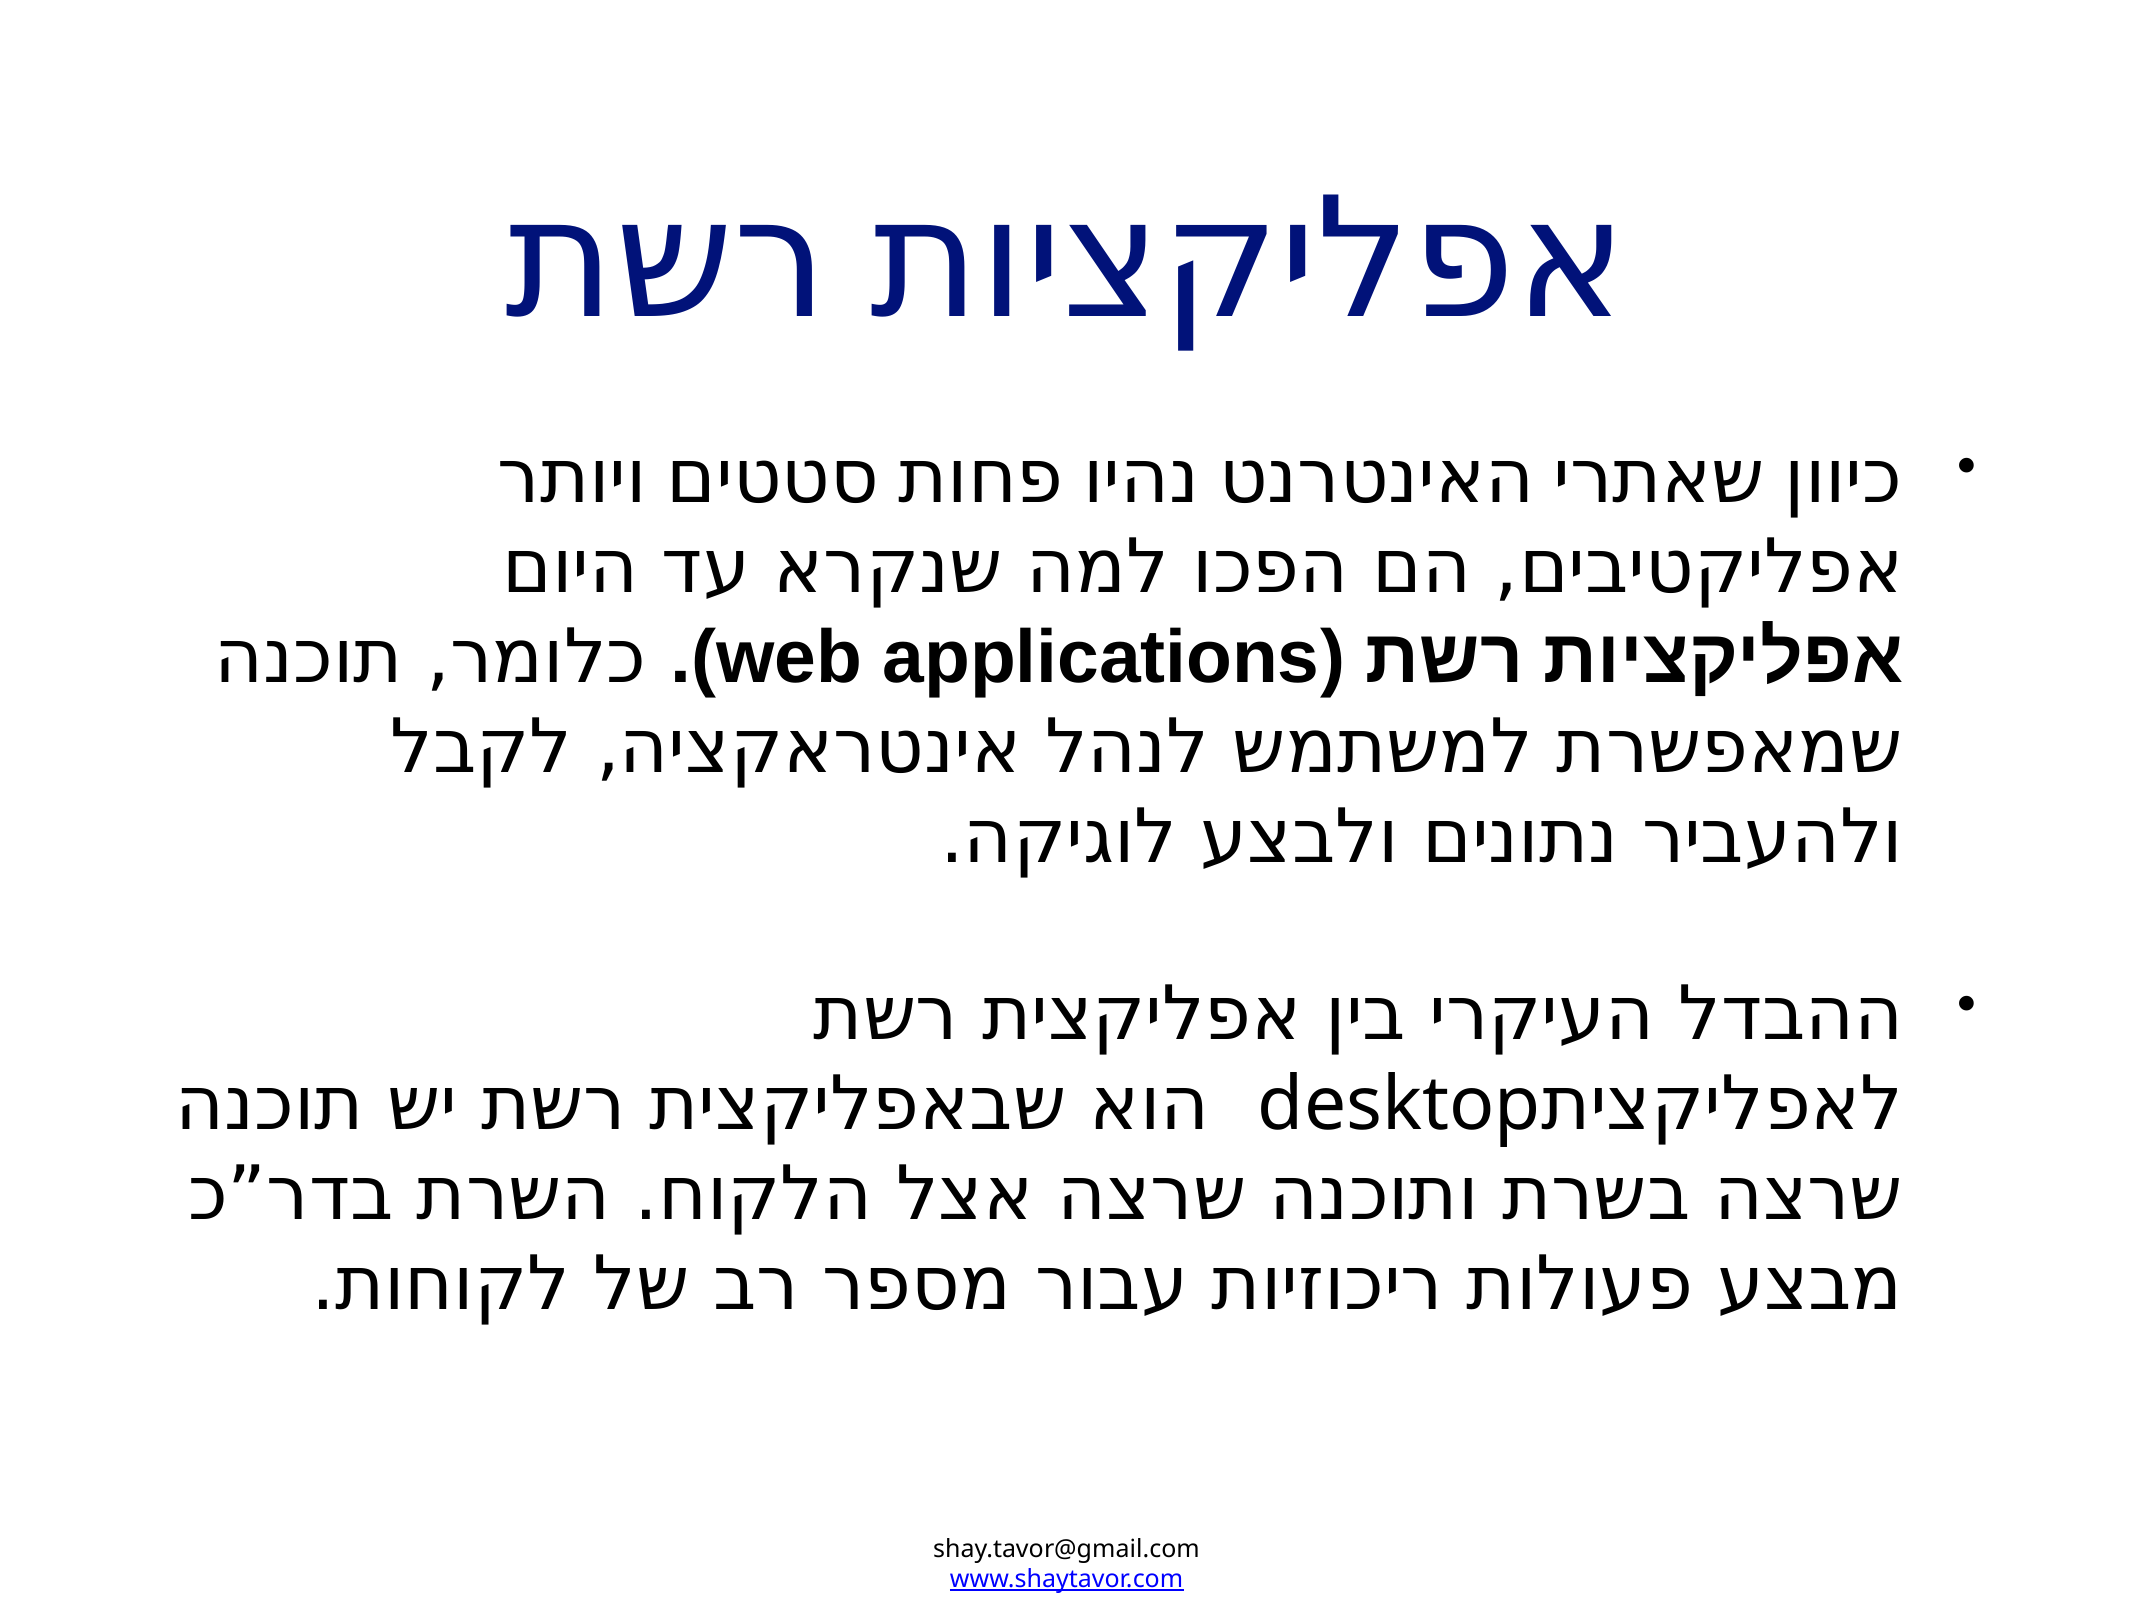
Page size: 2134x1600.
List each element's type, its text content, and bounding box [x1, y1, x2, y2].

title אפליקציות רשת [155, 72, 1978, 426]
list כיוון שאתרי האינטרנט נהיו פחות סטטים ויותר אפליקטיבים, הם הפכו למה שנקרא עד היום אפליקציות רשת (web applications). כלומר, תוכנה שמאפשרת למשתמש לנהל אינטראקציה, לקבל ולהעביר נתונים ולבצע לוגיקה. ההבדל העיקרי בין אפליקצית רשת לאפליקציתdesktop הוא שבאפליקצית רשת יש תוכנה שרצה בשרת ותוכנה שרצה אצל הלקוח. השרת בדר”כ מבצע פעולות ריכוזיות עבור מספר רב של לקוחות. [155, 426, 1978, 1459]
